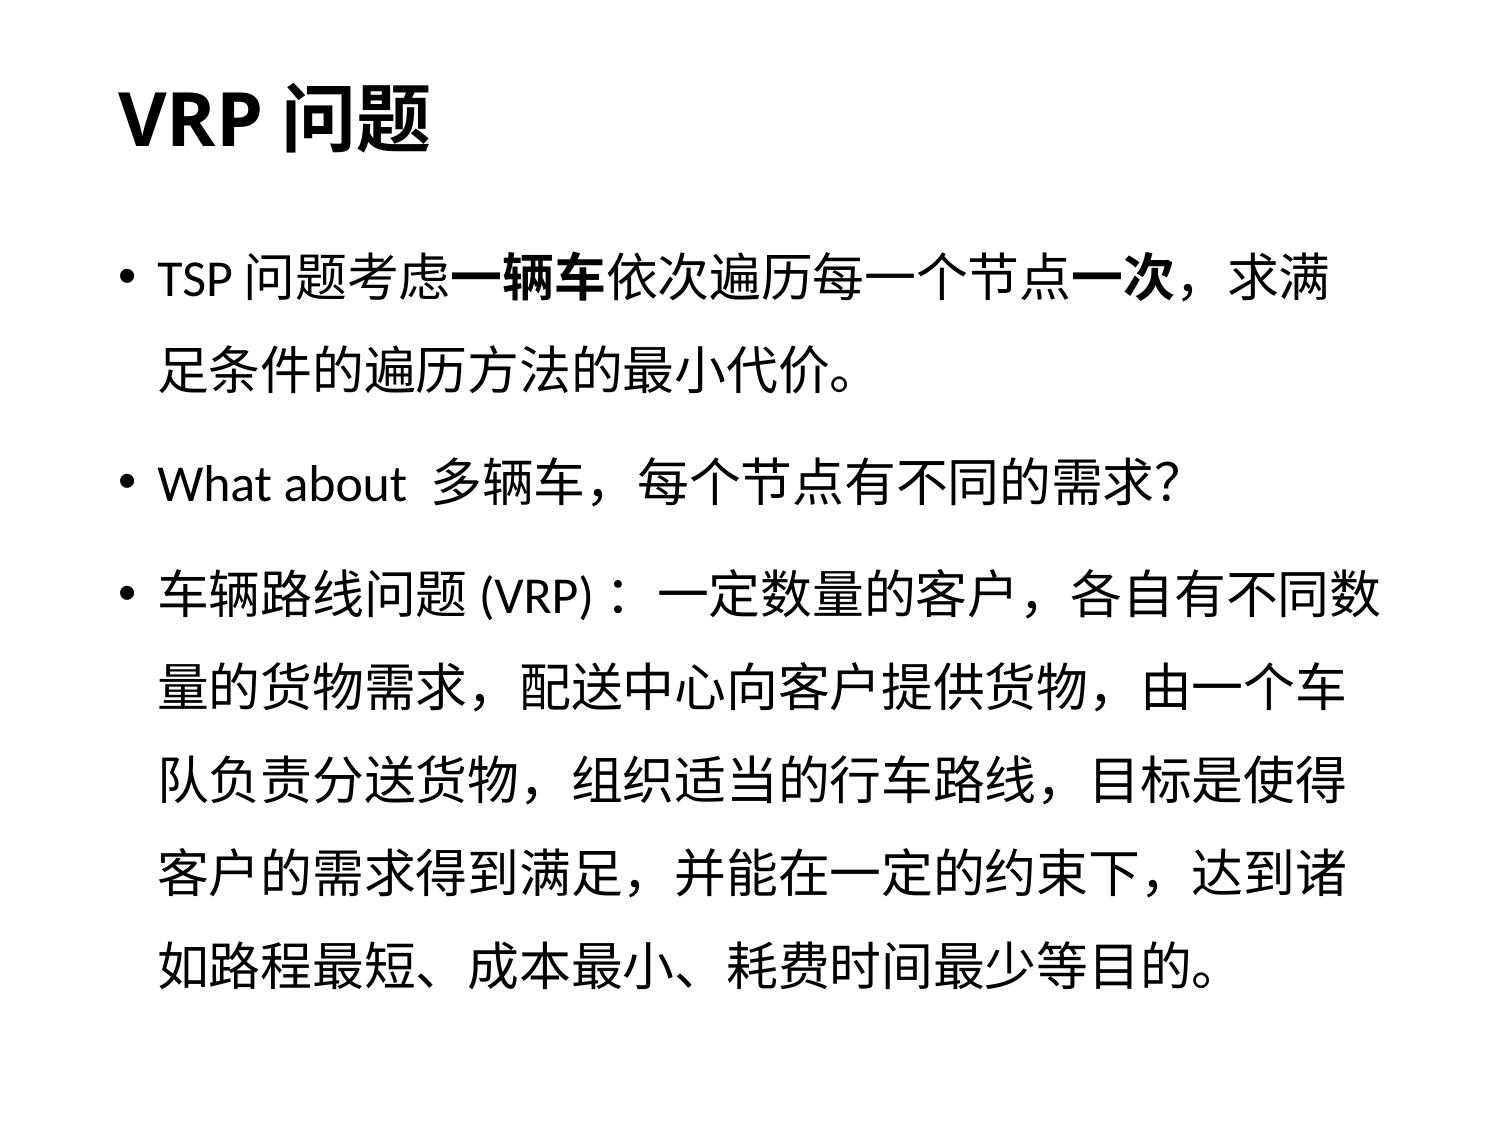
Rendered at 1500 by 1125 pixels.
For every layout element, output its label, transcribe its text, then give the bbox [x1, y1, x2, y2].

title VRP问题 [103, 59, 1105, 184]
list TSP问题考虑一辆车依次遍历每一个节点一次，求满足条件的遍历方法的最小代价。 What about 多辆车，每个节点有不同的需求？ 车辆路线问题(VRP)：一定数量的客户，各自有不同数量的货物需求，配送中心向客户提供货物，由一个车队负责分送货物，组织适当的行车路线，目标是使得客户的需求得到满足，并能在一定的约束下，达到诸如路程最短、成本最小、耗费时间最少等目的。 [103, 206, 1397, 1014]
